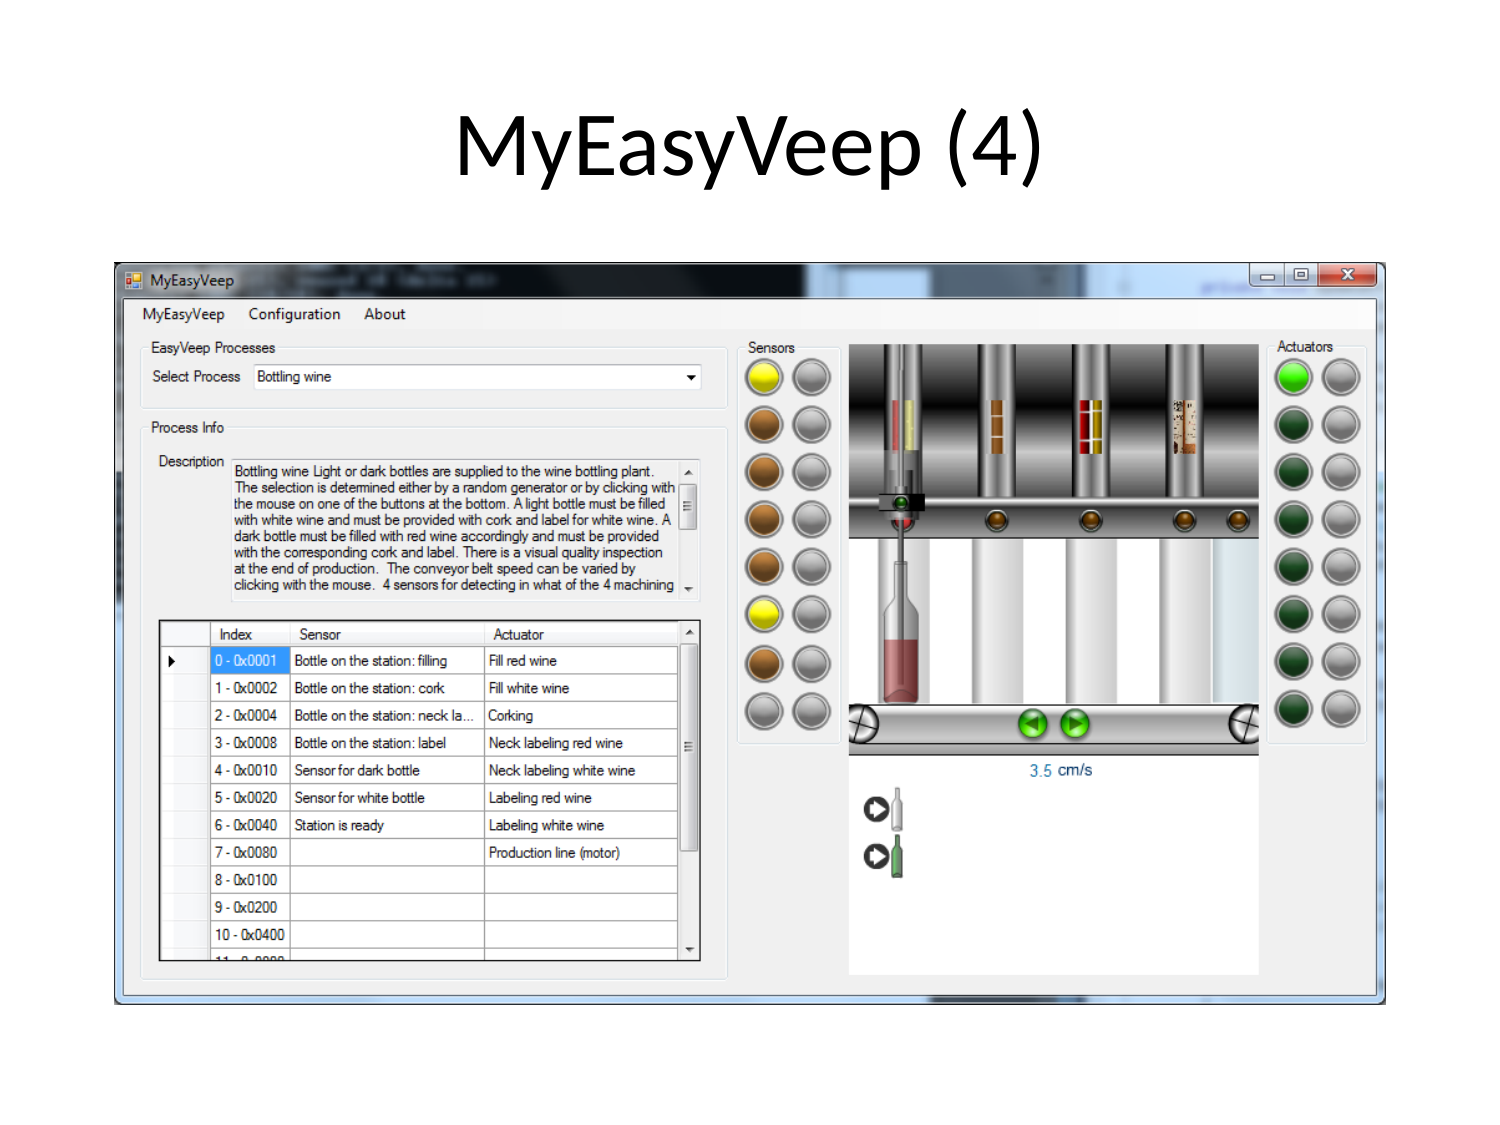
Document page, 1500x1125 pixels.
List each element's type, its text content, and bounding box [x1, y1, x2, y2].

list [113, 262, 1387, 1006]
title MyEasyVeep (4) [75, 45, 1425, 233]
